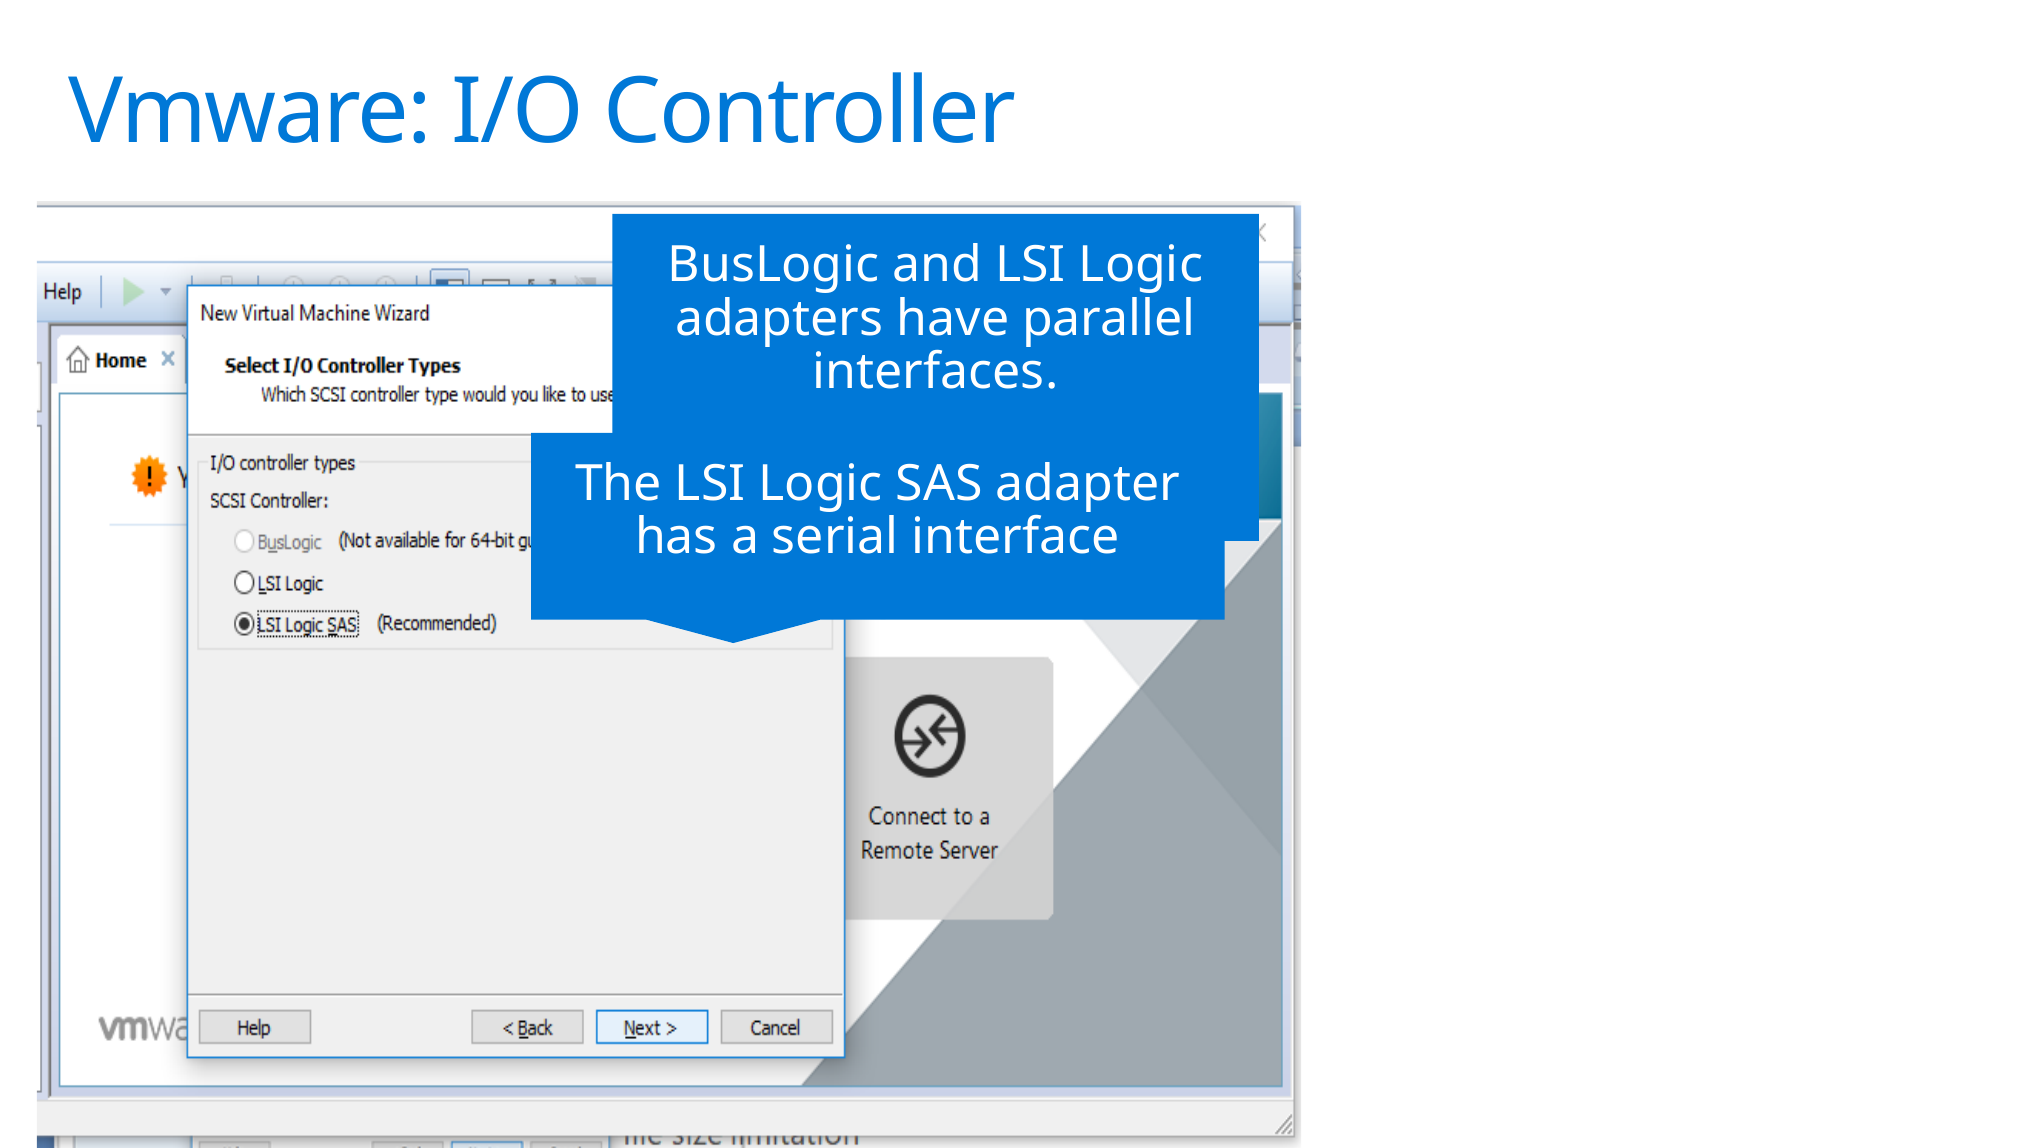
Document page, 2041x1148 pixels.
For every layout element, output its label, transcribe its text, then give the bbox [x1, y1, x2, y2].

picture [36, 201, 1302, 1148]
title Vmware: I/O Controller [45, 48, 1996, 199]
